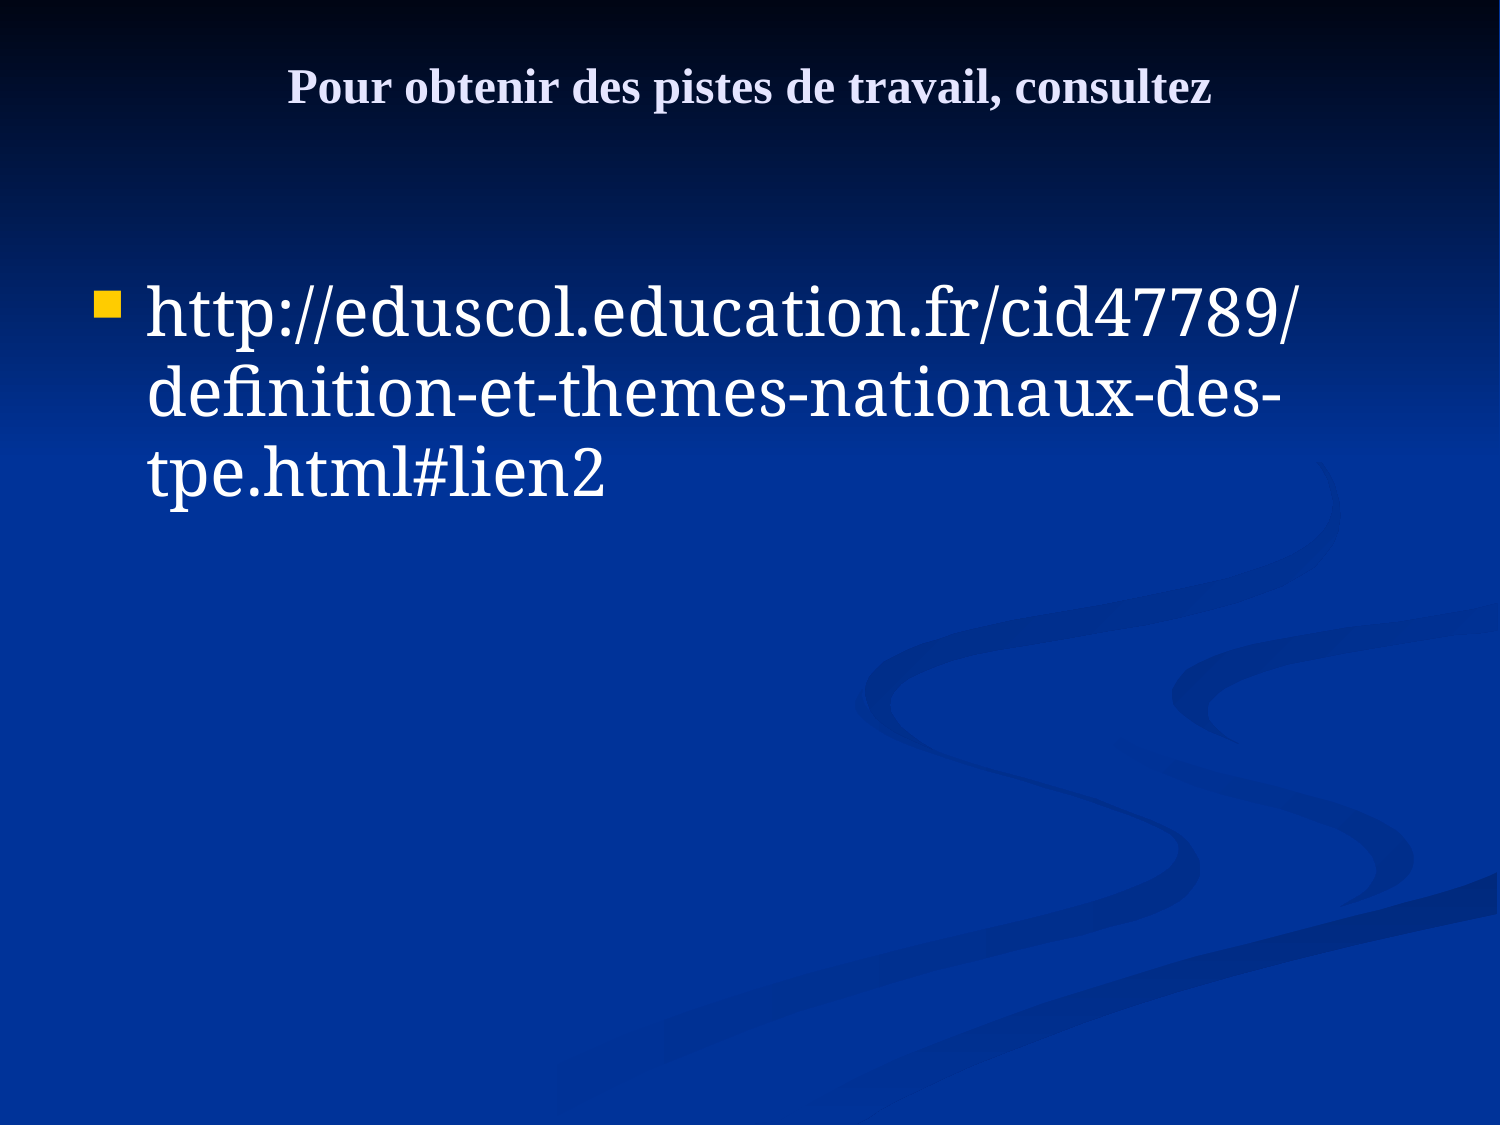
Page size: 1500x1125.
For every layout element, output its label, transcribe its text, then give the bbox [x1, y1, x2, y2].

list http://eduscol.education.fr/cid47789/definition-et-themes-nationaux-des-tpe.html#lien2 [75, 262, 1425, 1005]
title Pour obtenir des pistes de travail, consultez [75, 45, 1425, 233]
